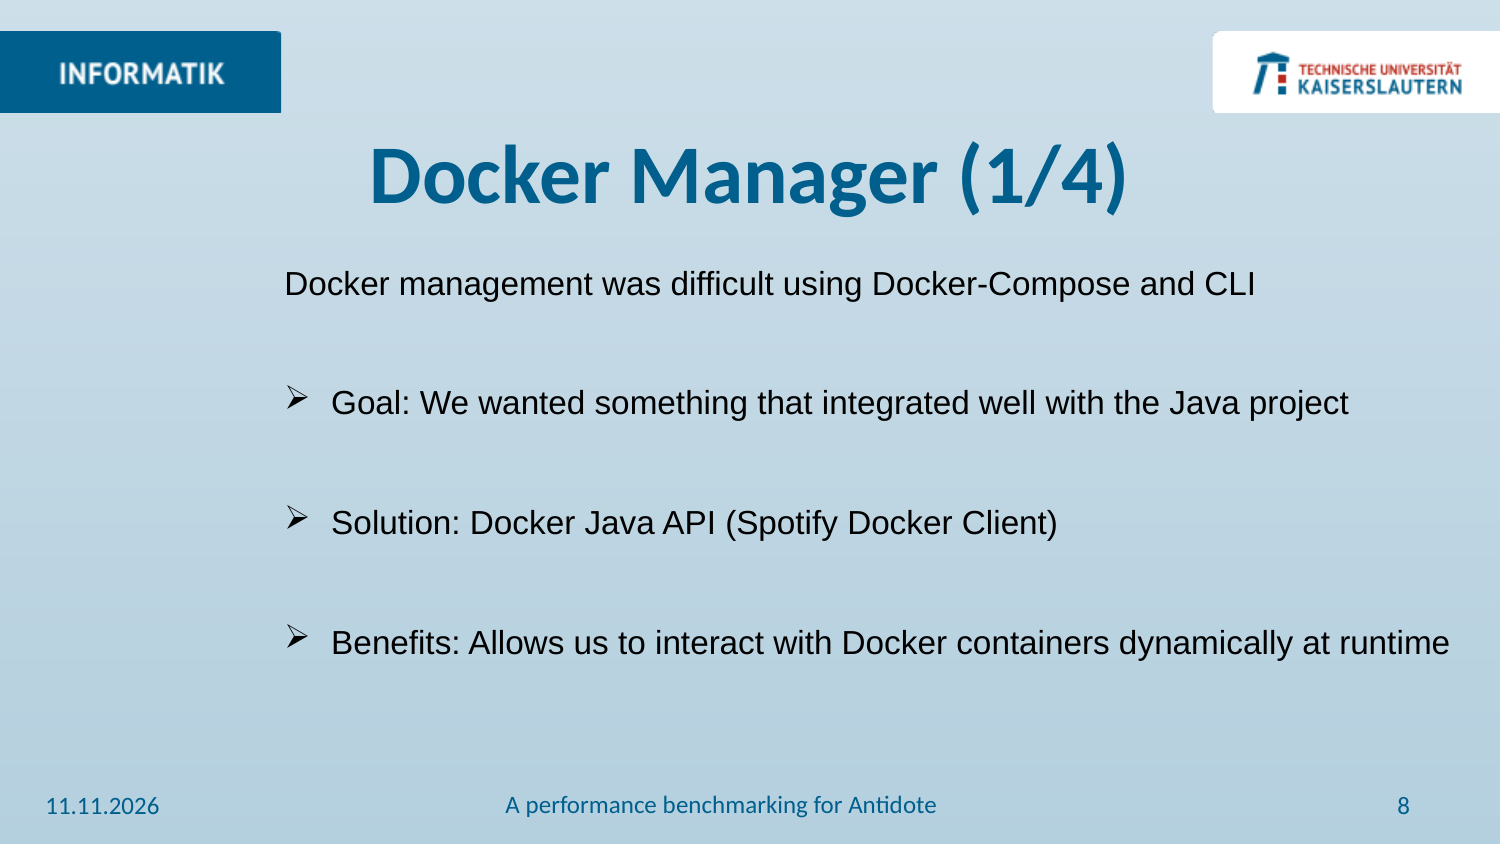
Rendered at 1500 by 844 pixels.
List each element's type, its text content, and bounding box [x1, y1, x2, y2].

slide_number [30, 782, 381, 827]
text_box A performance benchmarking for Antidote [341, 781, 1102, 827]
title Docker Manager (1/4) [0, 112, 1500, 253]
slide_number 8 [1102, 782, 1425, 827]
subtitle Docker management was difficult using Docker-Compose and CLI Goal: We wanted something that integrated well with the Java project Solution: Docker Java API (Spotify Docker Client) Benefits: Allows us to interact with Docker containers dynamically at runtime [269, 254, 1500, 769]
